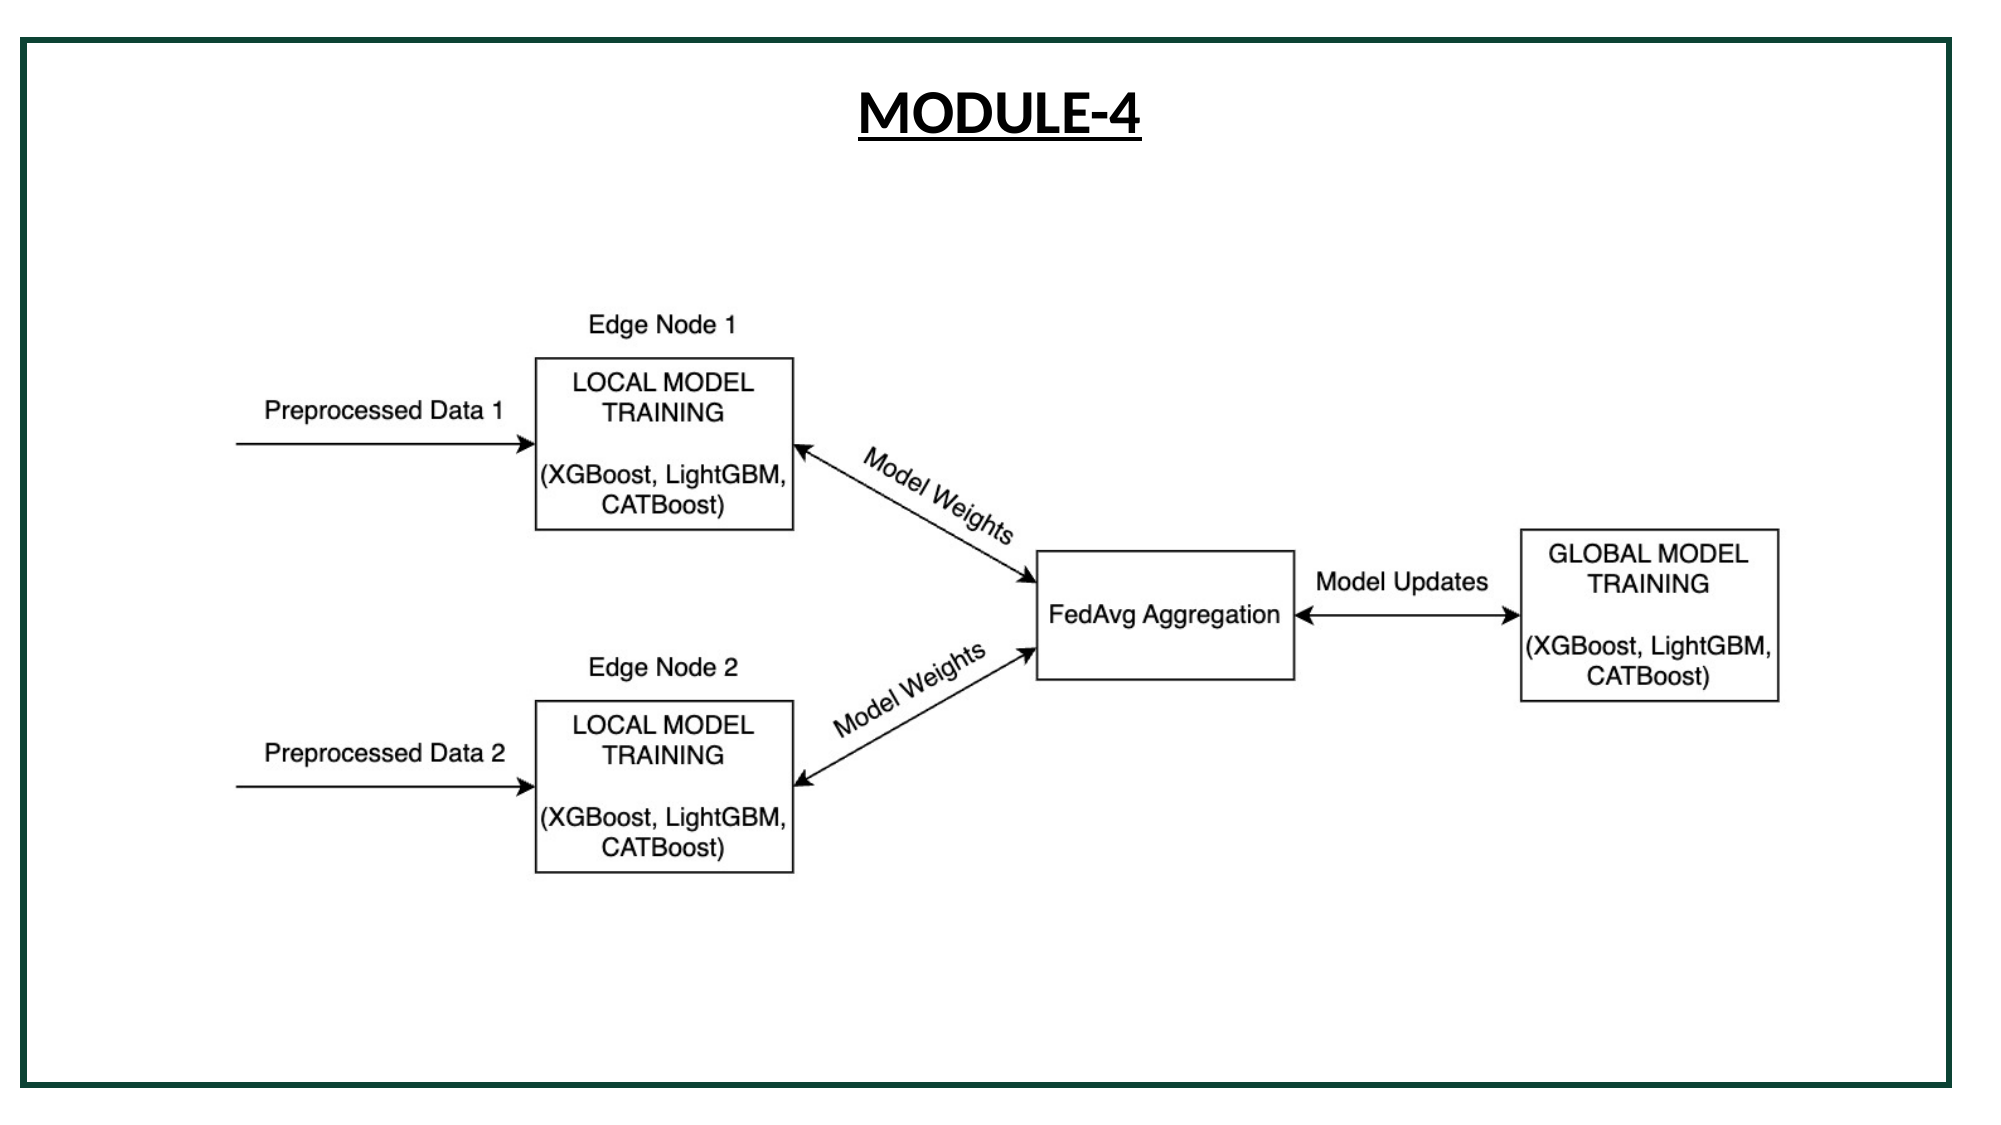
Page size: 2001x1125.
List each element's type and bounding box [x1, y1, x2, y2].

picture [113, 186, 1887, 981]
text_box [22, 39, 1950, 1086]
